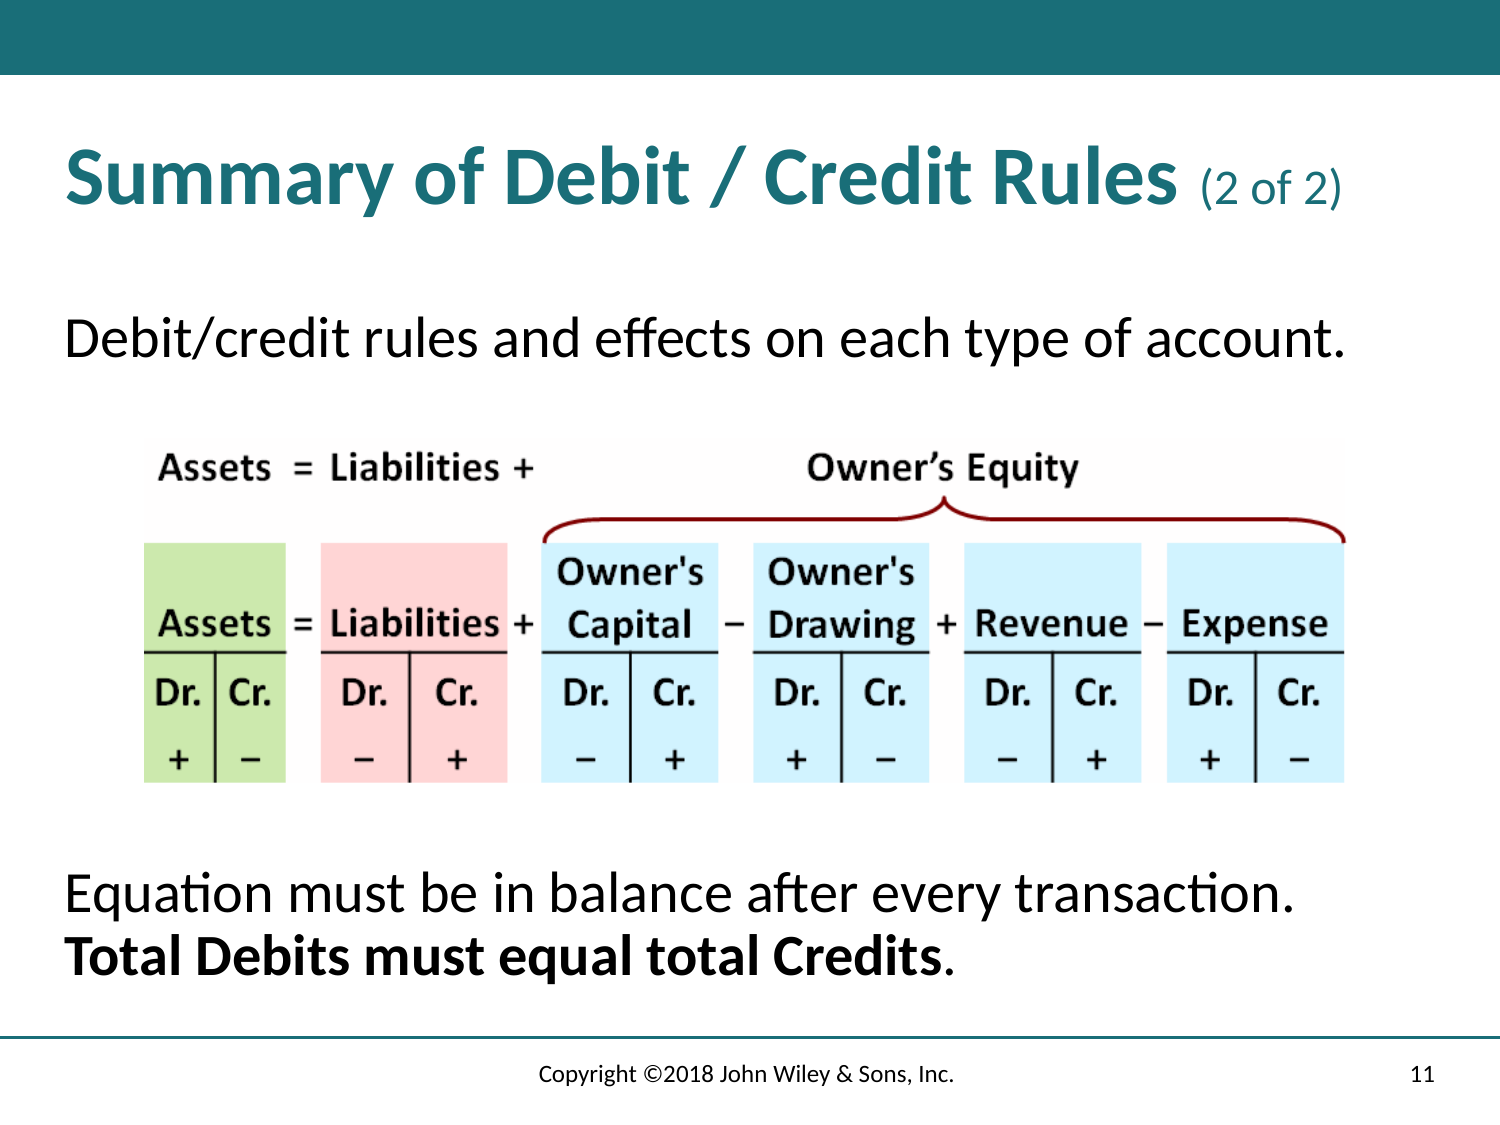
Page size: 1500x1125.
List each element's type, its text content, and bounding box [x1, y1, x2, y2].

title Summary of Debit / Credit Rules (2 of 2) [50, 125, 1450, 253]
footer Copyright ©2018 John Wiley & Sons, Inc. [496, 1042, 1004, 1103]
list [144, 428, 1347, 810]
list Equation must be in balance after every transaction. Total Debits must equal total Credits. [50, 855, 1348, 1000]
slide_number 11 [1059, 1042, 1450, 1103]
list Debit/credit rules and effects on each type of account. [50, 299, 1388, 371]
